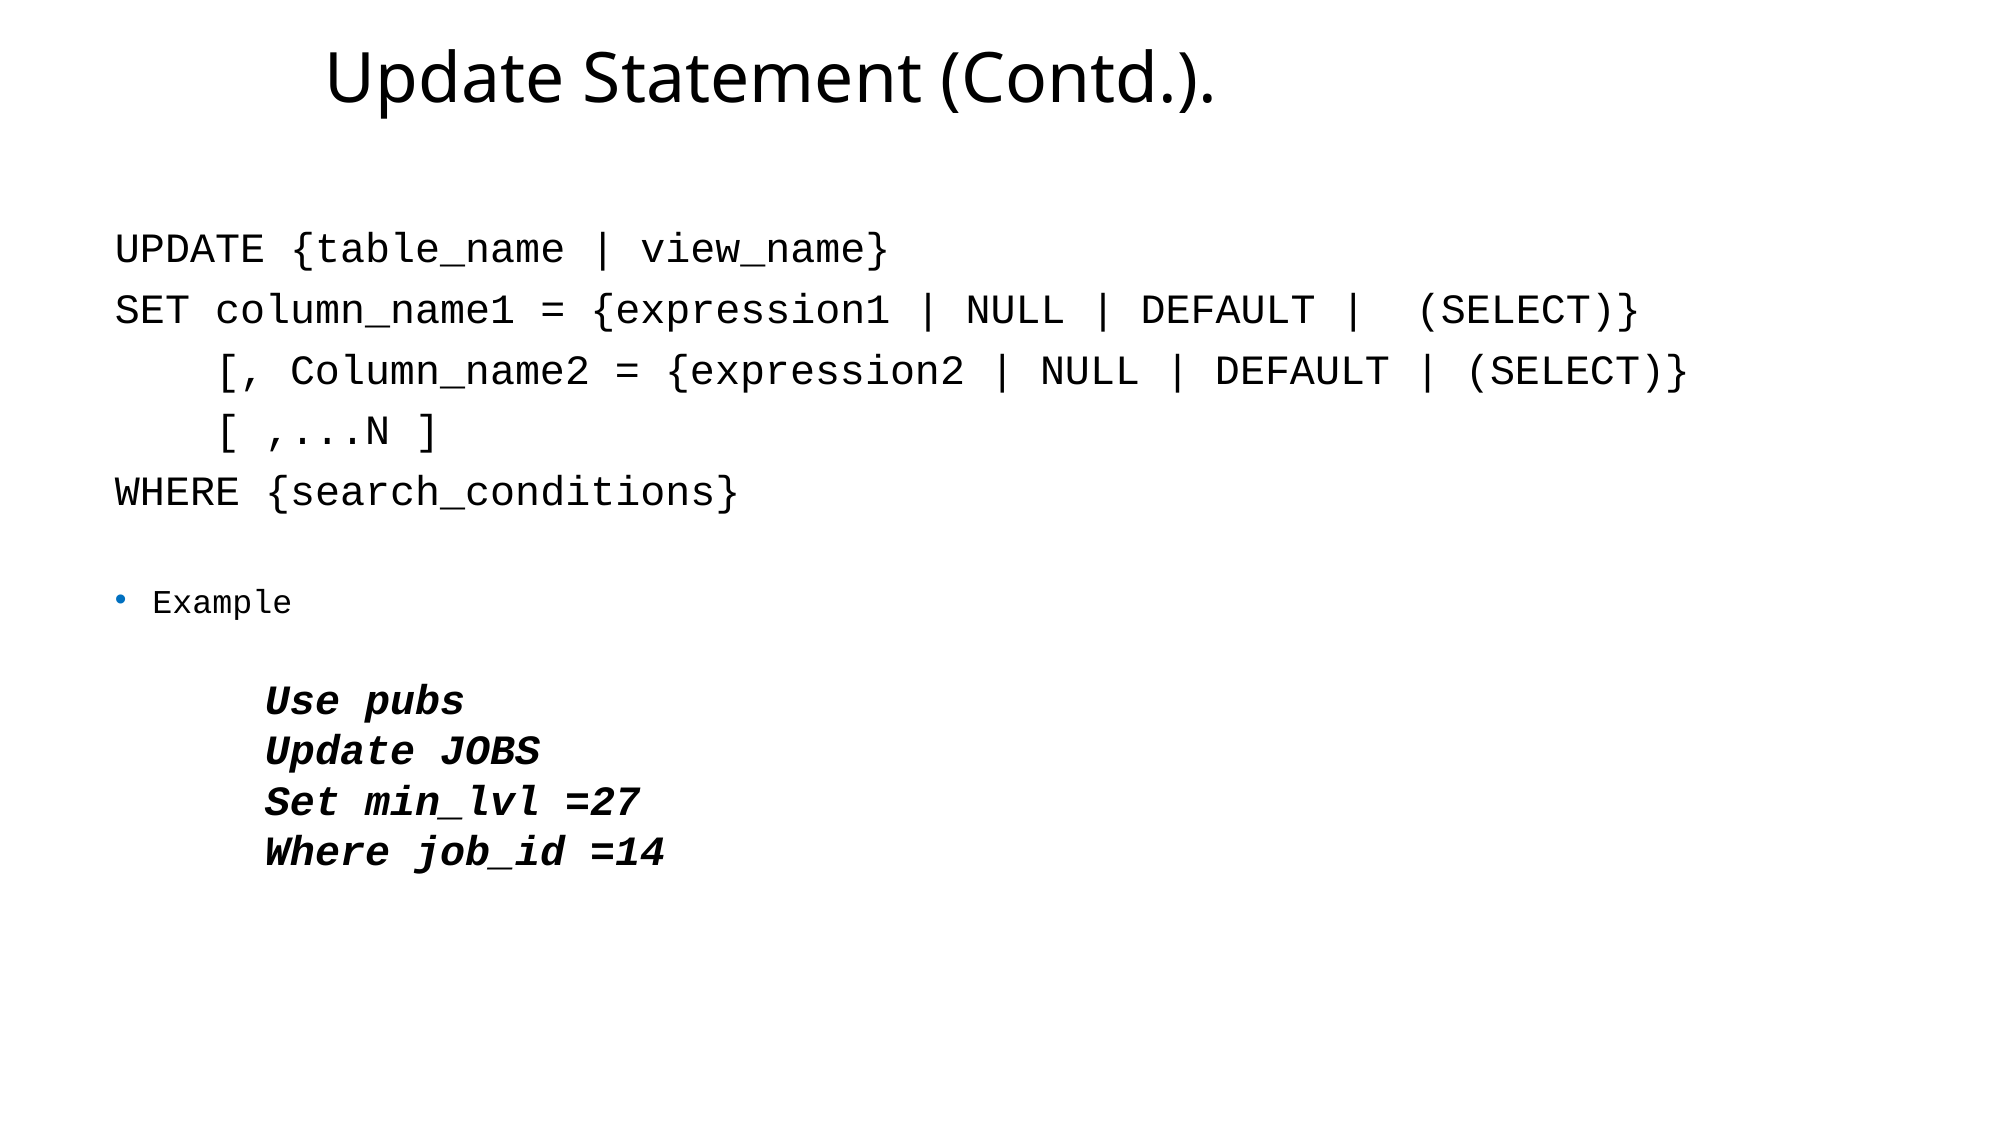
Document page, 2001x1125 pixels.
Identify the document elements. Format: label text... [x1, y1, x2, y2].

title Update Statement (Contd.). [309, 34, 1550, 125]
list UPDATE {table_name | view_name} SET column_name1 = {expression1 | NULL | DEFAULT | (SELECT)} [, Column_name2 = {expression2 | NULL | DEFAULT | (SELECT)} [ ,...N ] WHERE {search_conditions} Example Use pubs Update JOBS Set min_lvl =27 Where job_id =14 [99, 223, 1903, 957]
